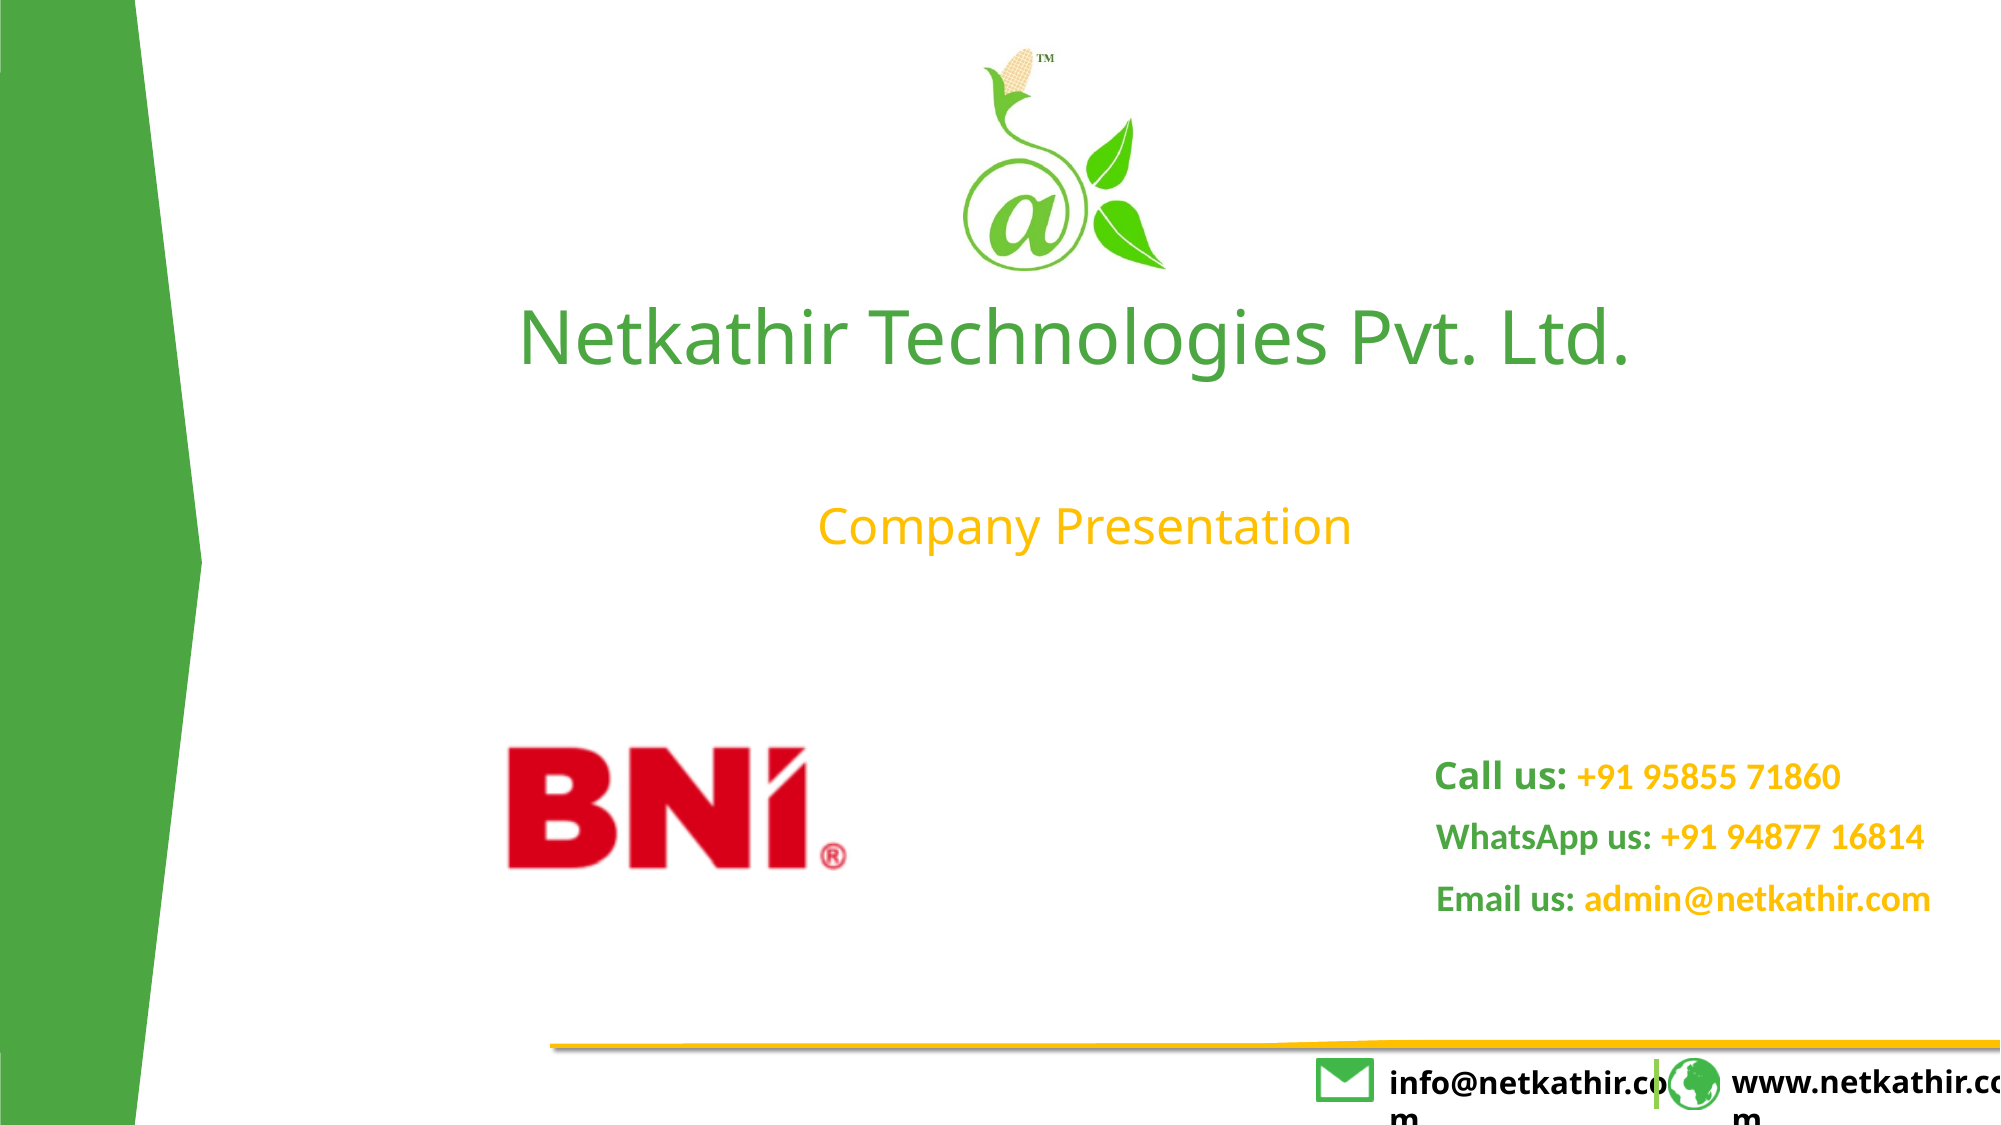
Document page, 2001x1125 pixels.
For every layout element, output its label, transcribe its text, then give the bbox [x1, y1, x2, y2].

picture [1668, 1058, 1720, 1110]
text_box info@netkathir.com [1389, 1070, 1690, 1125]
text_box www.netkathir.com [1731, 1069, 2000, 1125]
text_box Company Presentation [648, 486, 1524, 562]
text_box Email us: admin@netkathir.com [1421, 866, 1986, 926]
text_box Call us: +91 95855 71860 [1419, 744, 2000, 805]
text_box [479, 1037, 2000, 1048]
picture [488, 720, 861, 896]
text_box [0, 0, 202, 1125]
text_box Netkathir Technologies Pvt. Ltd. [244, 282, 1924, 387]
picture [963, 33, 1166, 271]
text_box WhatsApp us: +91 94877 16814 [1421, 805, 1967, 865]
picture [1316, 1058, 1374, 1102]
